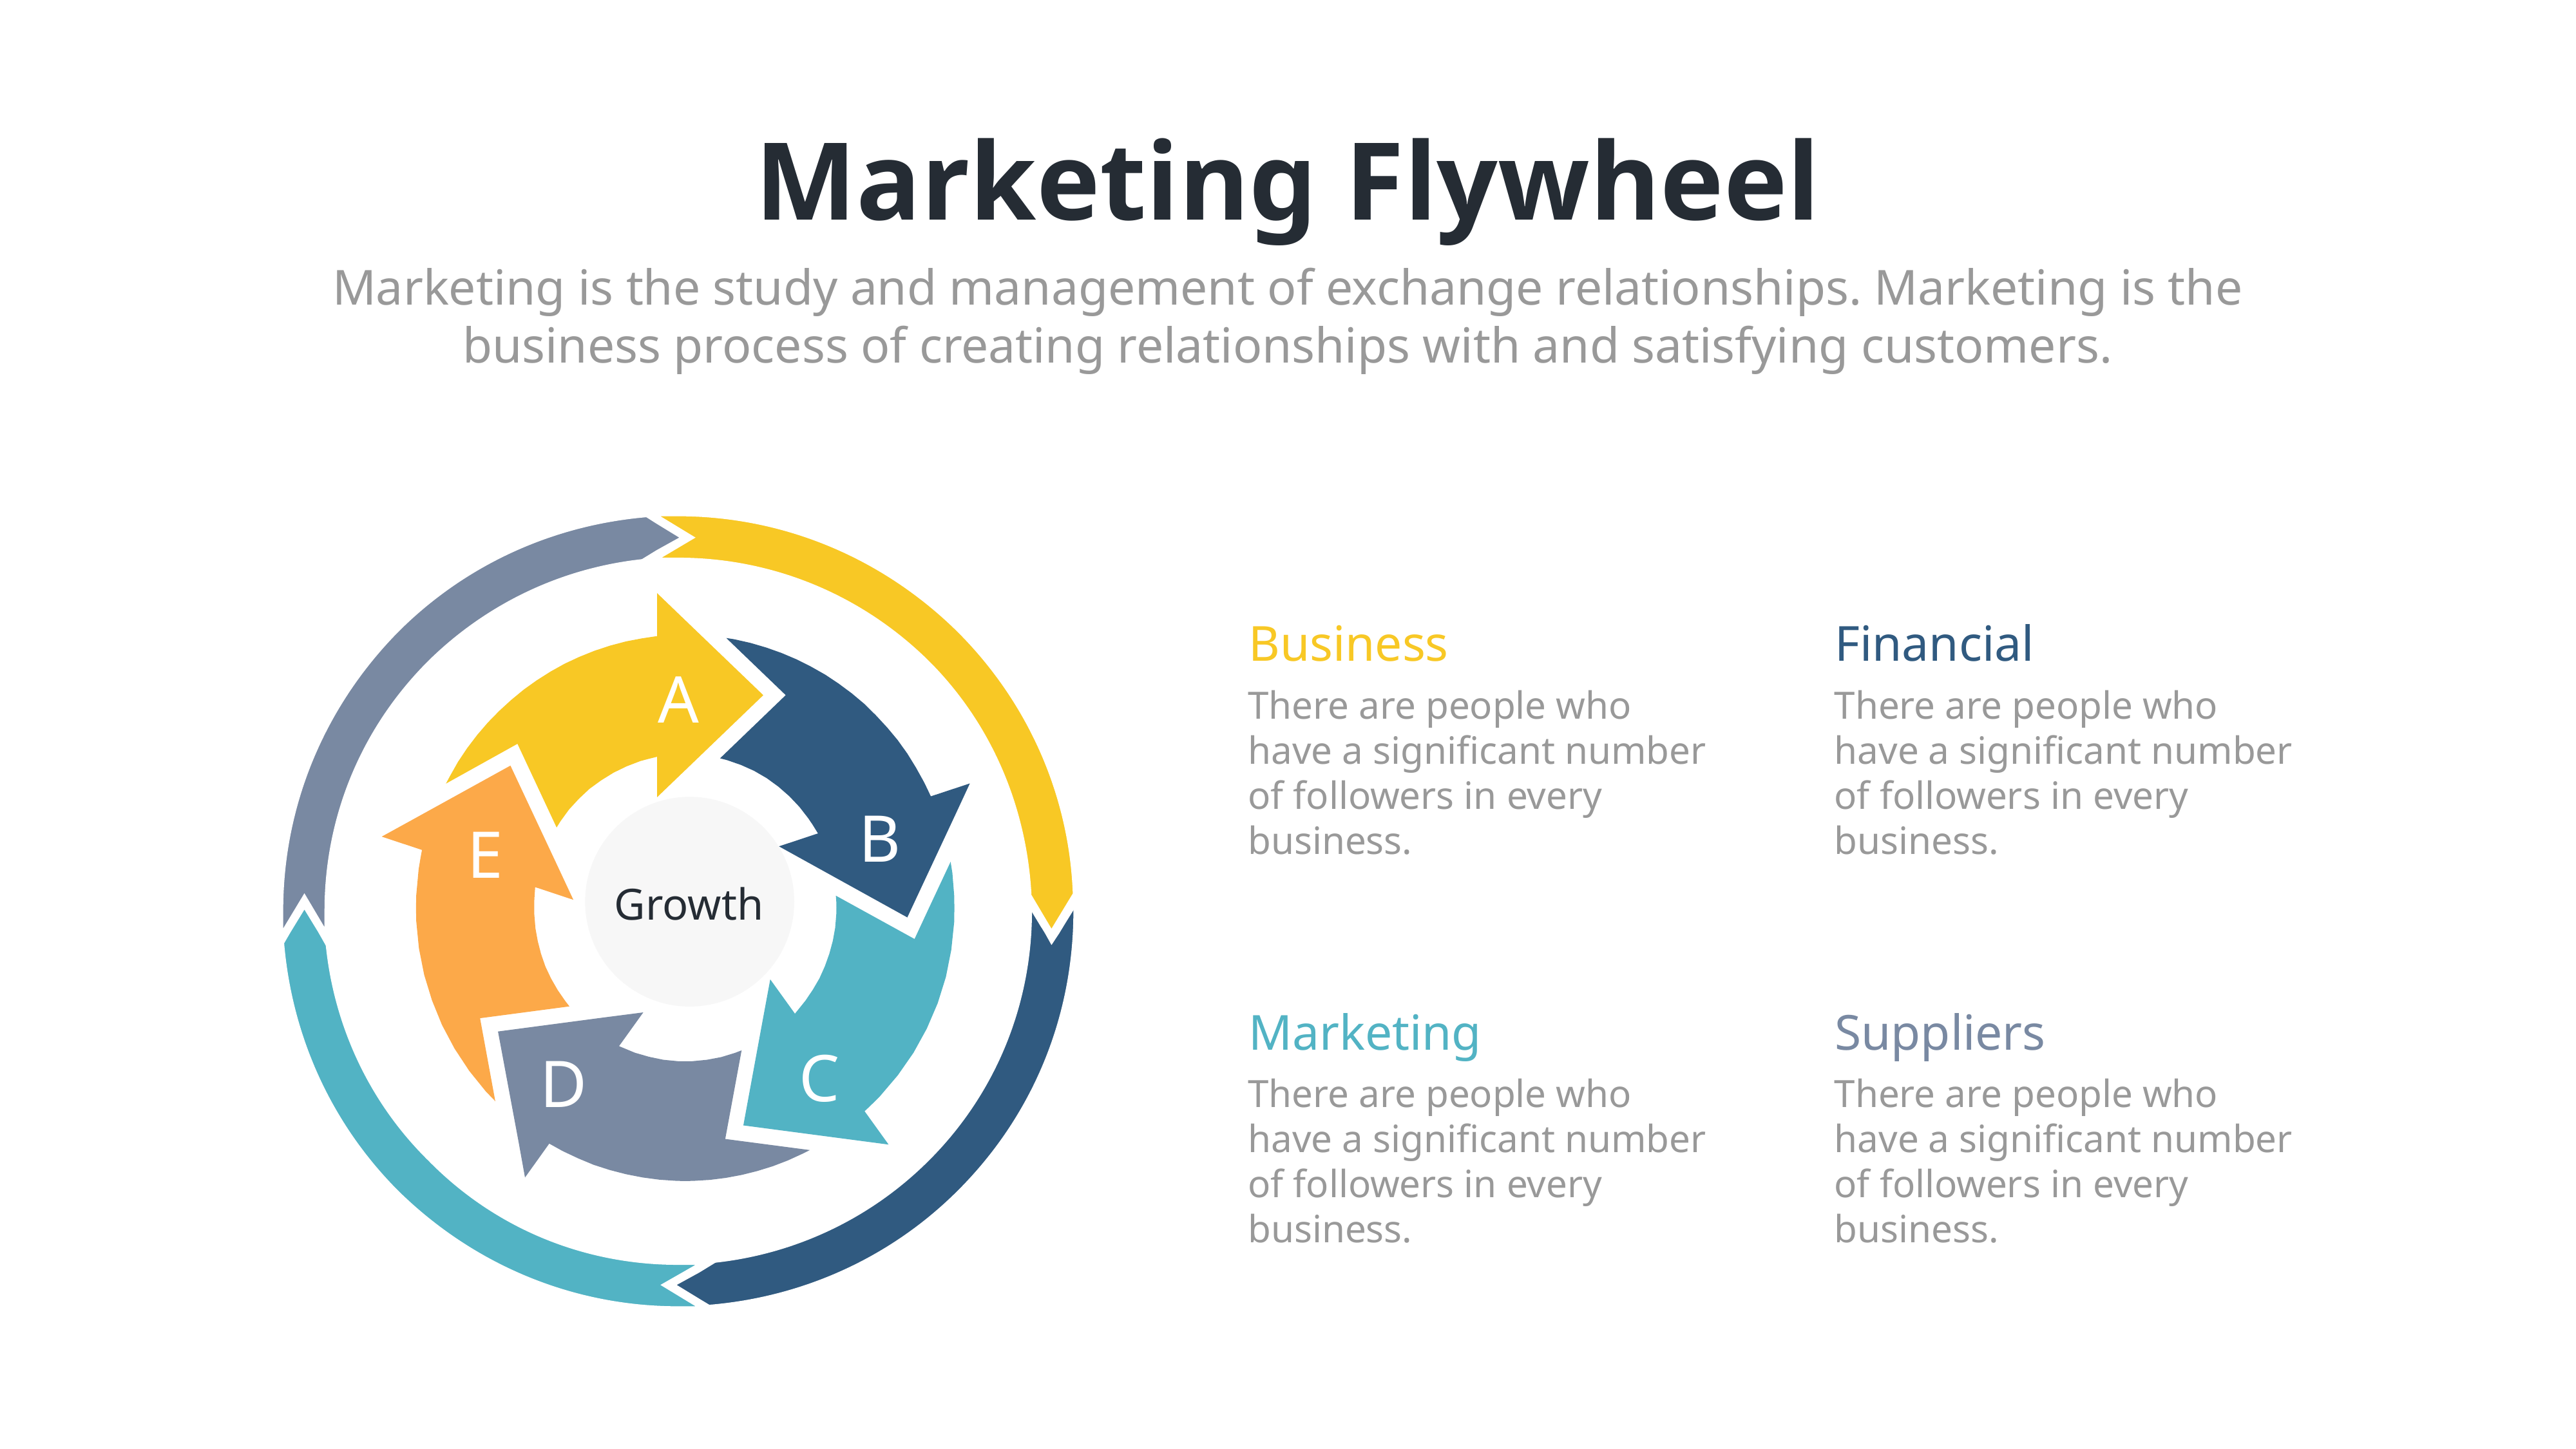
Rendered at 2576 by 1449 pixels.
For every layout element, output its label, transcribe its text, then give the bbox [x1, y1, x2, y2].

text_box There are people who have a significant number of followers in every business. [1824, 676, 2308, 866]
text_box Marketing [1239, 997, 1677, 1065]
text_box Marketing Flywheel [745, 108, 1831, 247]
text_box Suppliers [1825, 997, 2264, 1065]
text_box There are people who have a significant number of followers in every business. [1238, 676, 1722, 866]
text_box Business [1239, 608, 1677, 676]
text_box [268, 507, 1089, 1316]
text_box Financial [1825, 608, 2264, 676]
text_box There are people who have a significant number of followers in every business. [1238, 1065, 1722, 1255]
text_box Marketing is the study and management of exchange relationships. Marketing is the business process of creating relationships with and satisfying customers. [281, 251, 2295, 377]
text_box There are people who have a significant number of followers in every business. [1824, 1065, 2308, 1255]
